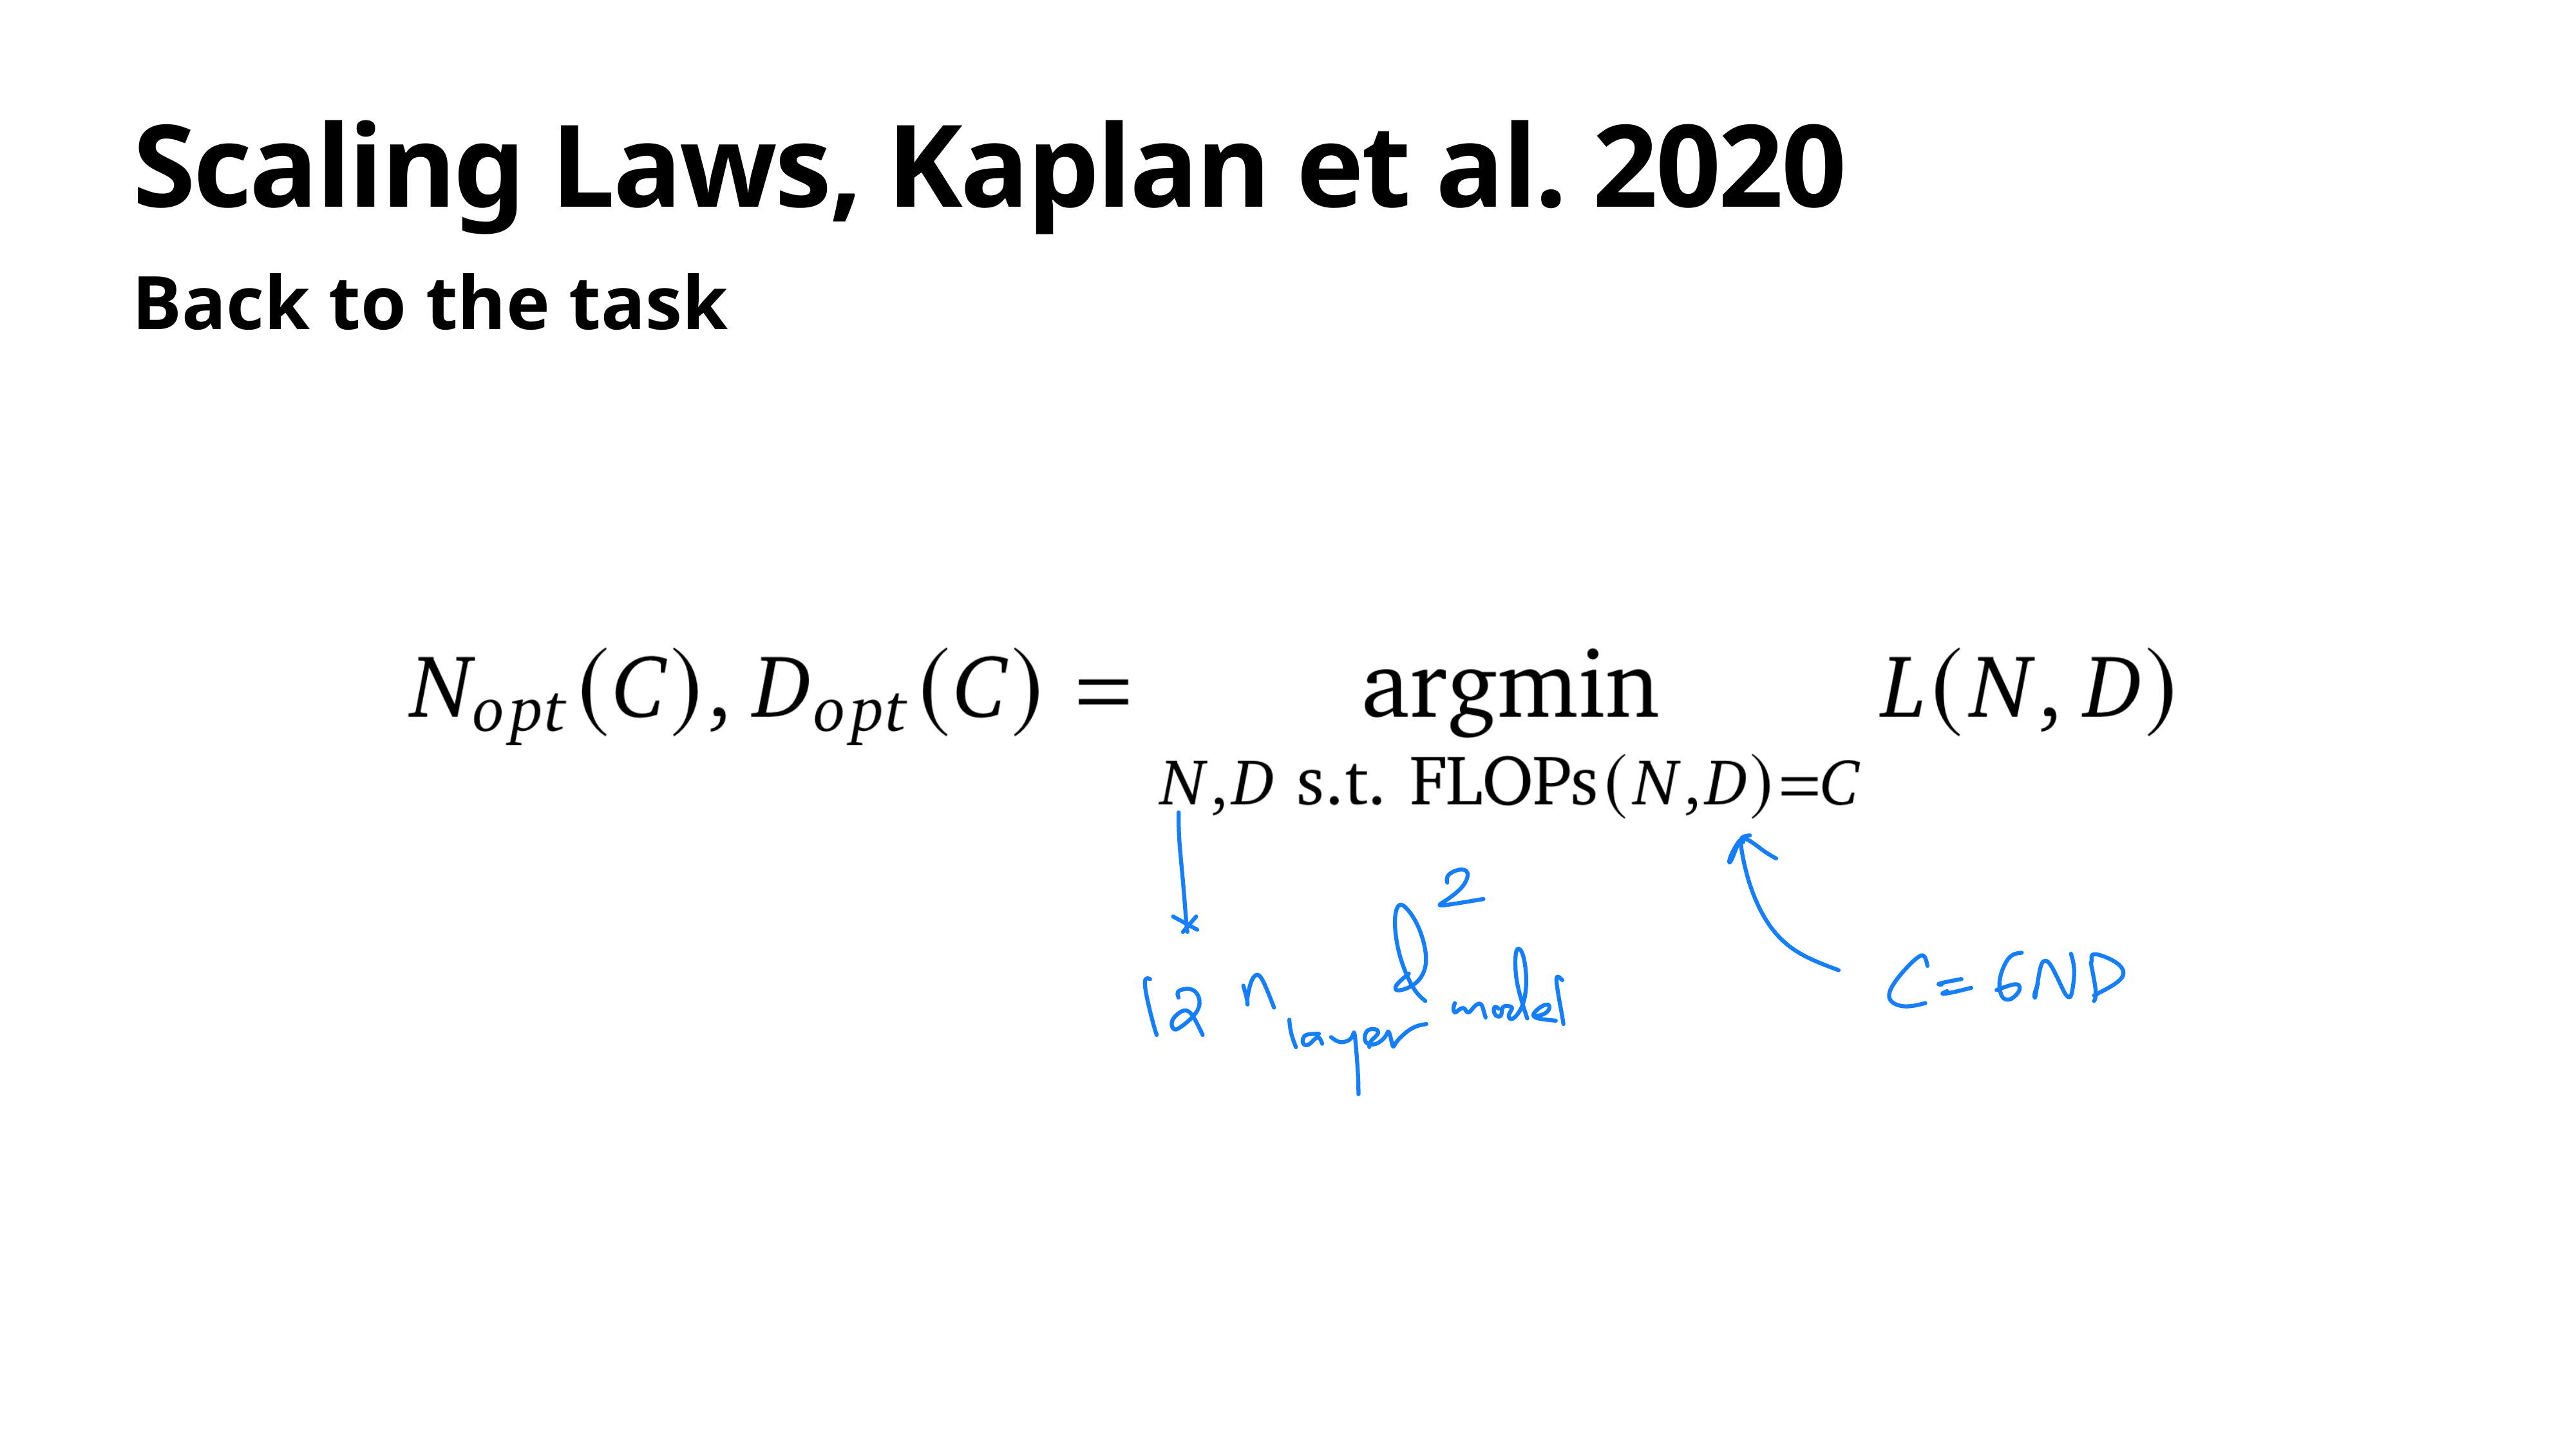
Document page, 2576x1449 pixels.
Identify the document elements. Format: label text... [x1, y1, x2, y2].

title Scaling Laws, Kaplan et al. 2020 [127, 113, 2449, 250]
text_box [1728, 835, 2124, 1007]
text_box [1144, 812, 1564, 1095]
picture [395, 556, 2181, 853]
list Back to the task [127, 250, 2449, 350]
